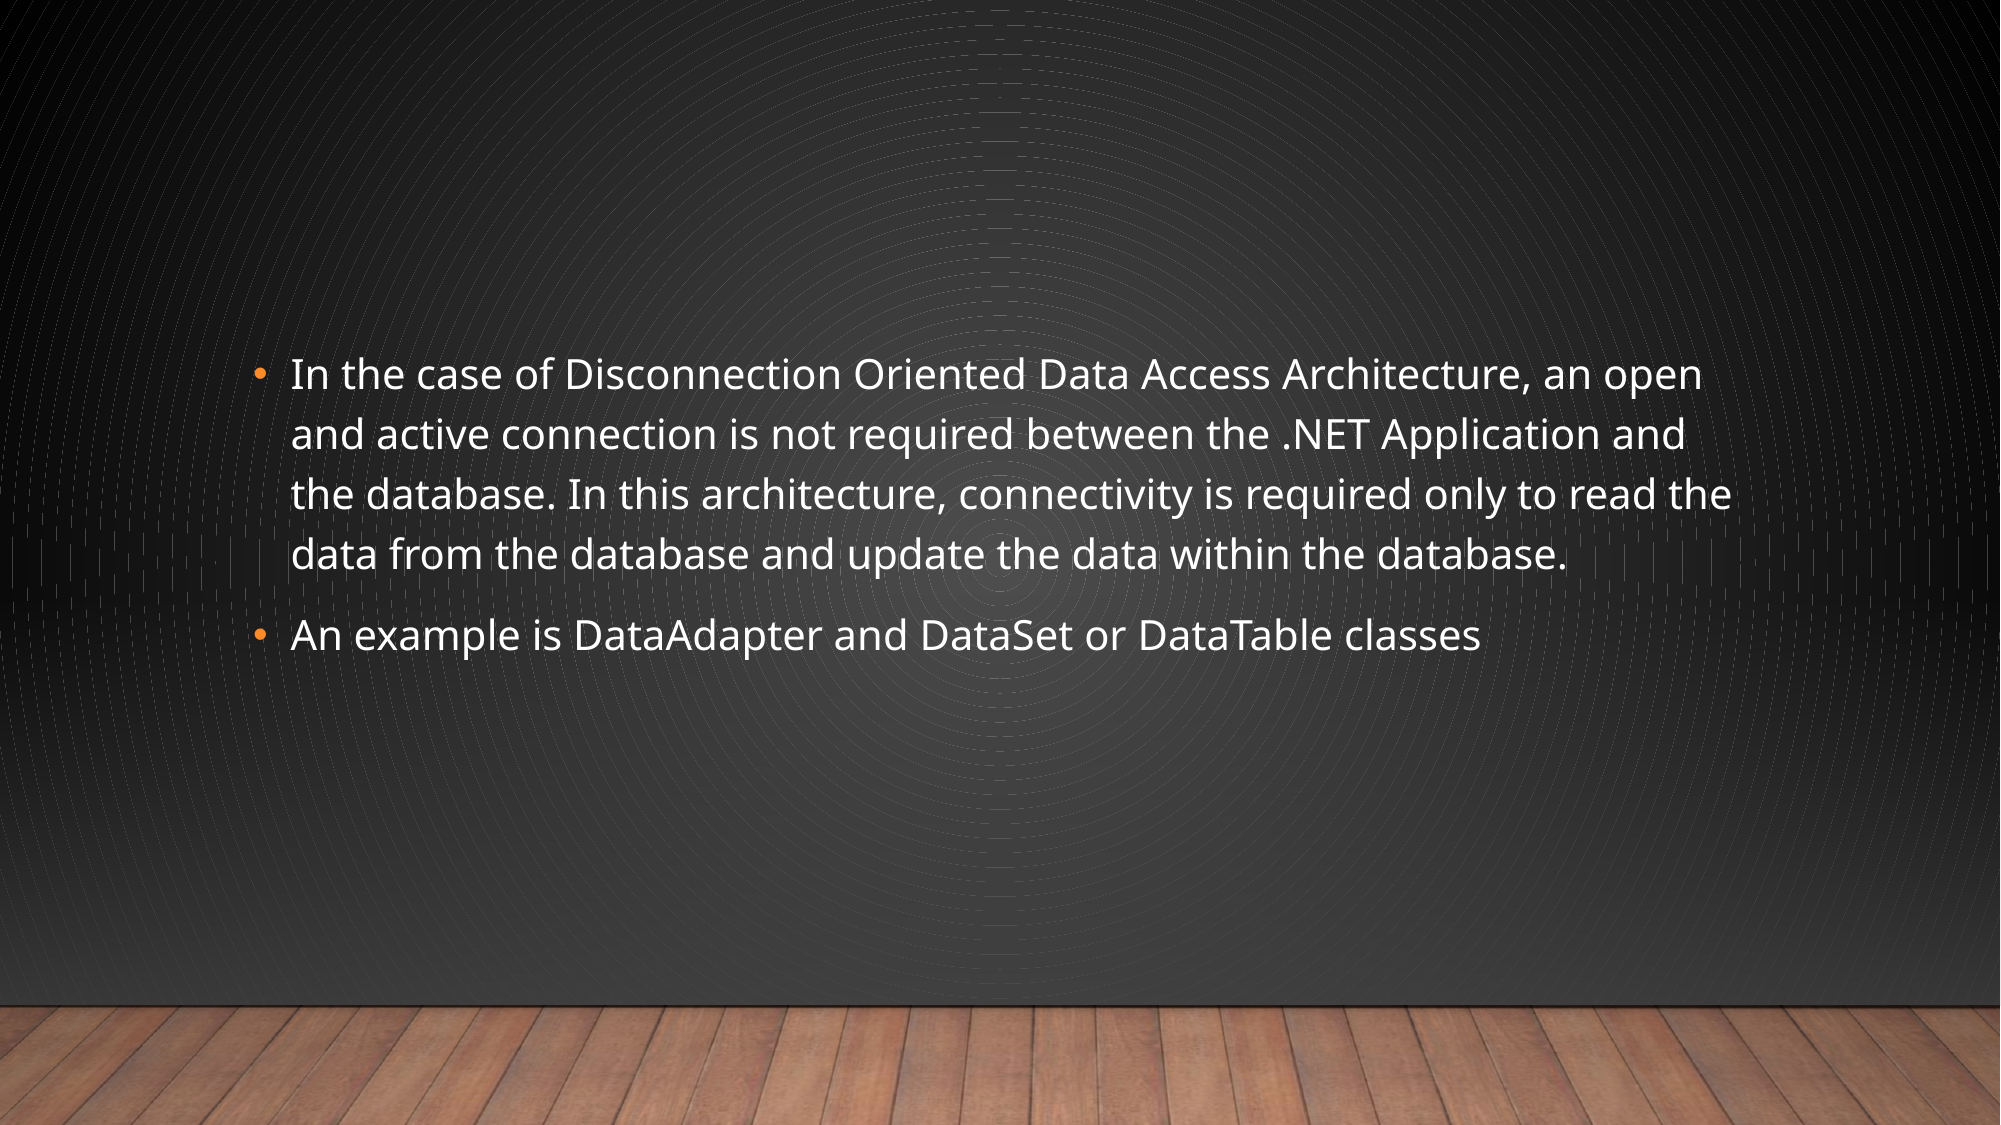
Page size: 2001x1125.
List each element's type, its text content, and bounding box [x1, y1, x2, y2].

picture [0, 1005, 2000, 1125]
list In the case of Disconnection Oriented Data Access Architecture, an open and active connection is not required between the .NET Application and the database. In this architecture, connectivity is required only to read the data from the database and update the data within the database. An example is DataAdapter and DataSet or DataTable classes [238, 330, 1763, 897]
